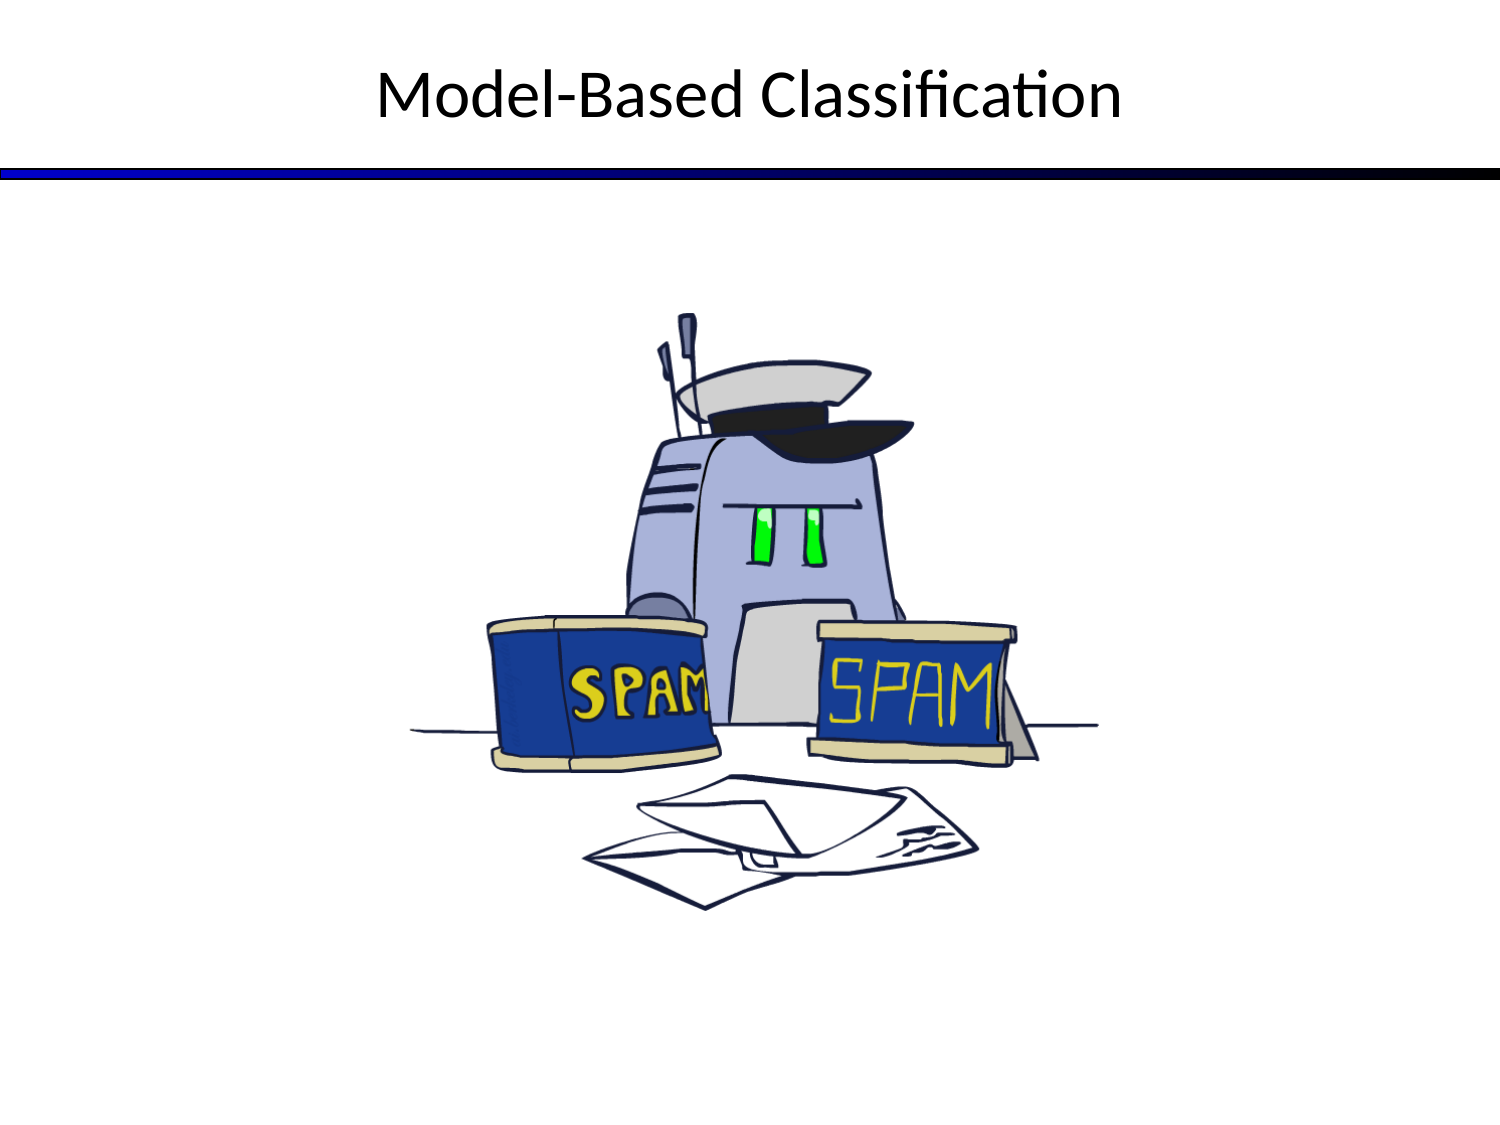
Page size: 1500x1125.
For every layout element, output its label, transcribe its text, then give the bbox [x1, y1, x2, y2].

title Model-Based Classification [0, 0, 1500, 184]
picture [384, 301, 1116, 925]
